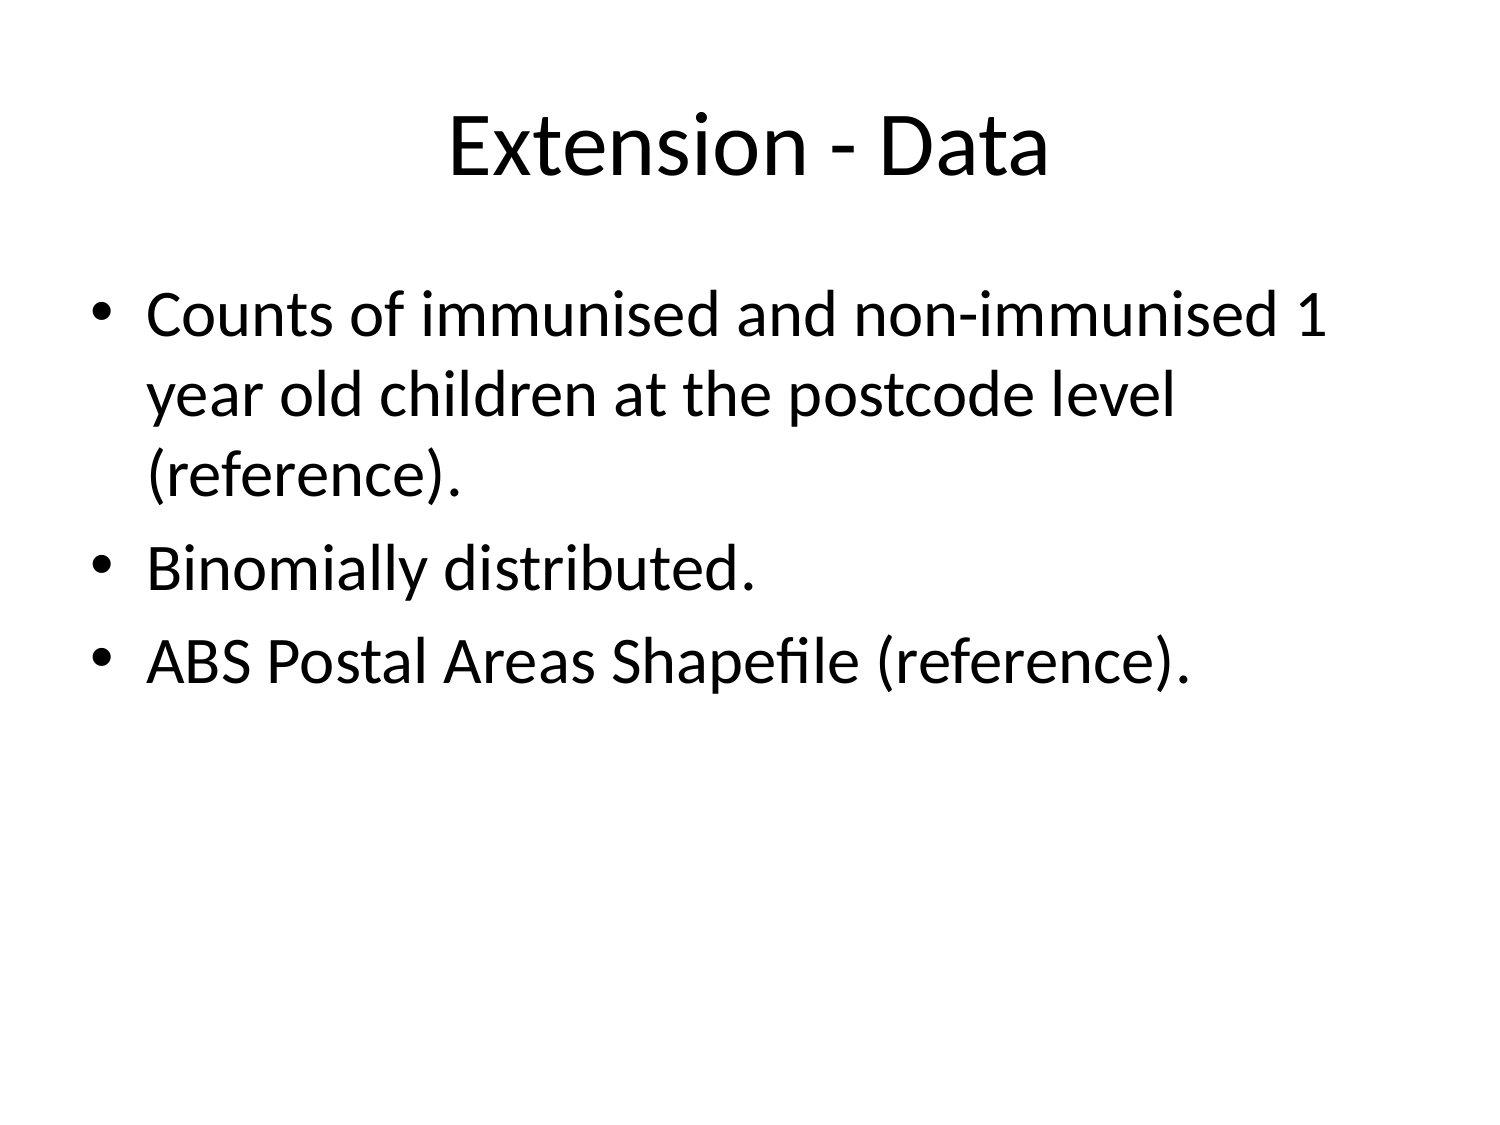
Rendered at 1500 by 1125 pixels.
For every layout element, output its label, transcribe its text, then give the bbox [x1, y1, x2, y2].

title Extension - Data [75, 45, 1425, 233]
list Counts of immunised and non-immunised 1 year old children at the postcode level (reference). Binomially distributed. ABS Postal Areas Shapefile (reference). [75, 262, 1425, 1005]
